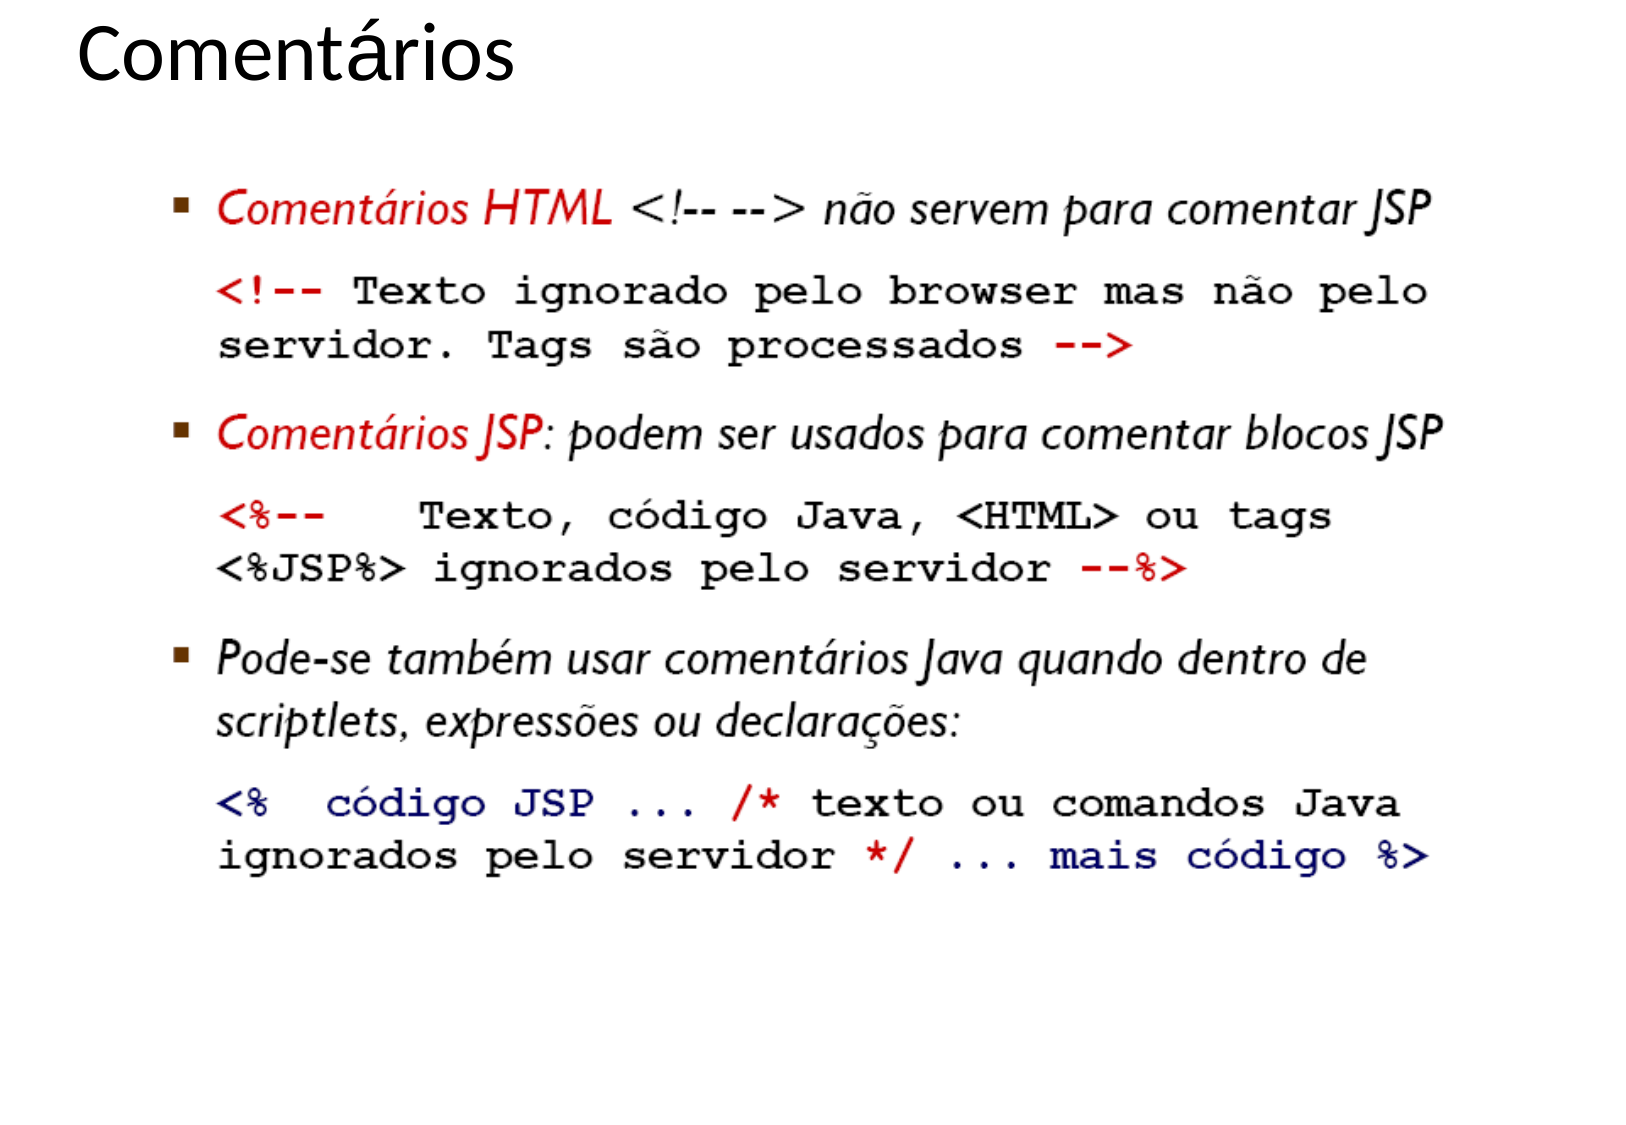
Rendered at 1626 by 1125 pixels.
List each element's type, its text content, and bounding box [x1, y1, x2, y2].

title Comentários [62, 0, 1413, 96]
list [149, 174, 1470, 918]
